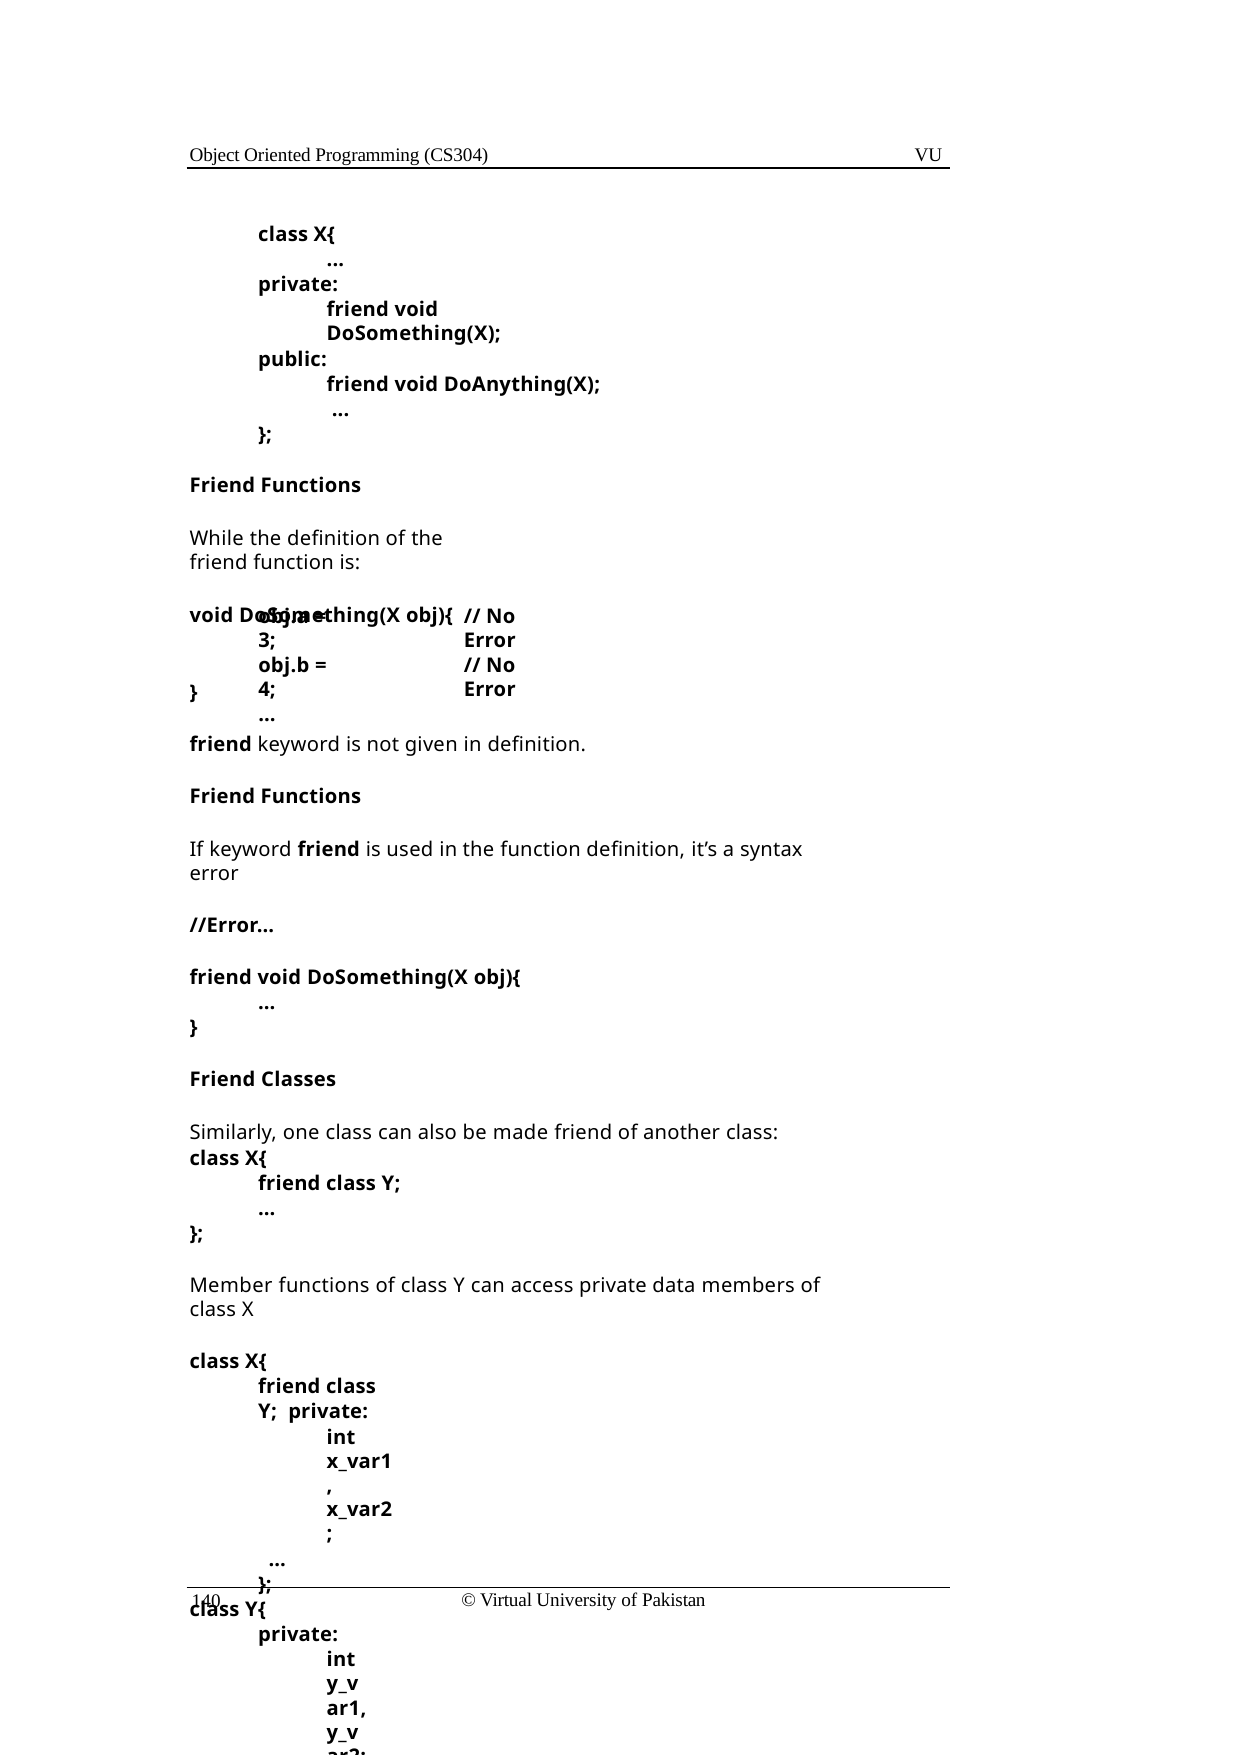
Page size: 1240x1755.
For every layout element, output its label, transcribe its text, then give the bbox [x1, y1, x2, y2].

text_box } friend keyword is not given in definition. Friend Functions If keyword friend is used in the function definition, it’s a syntax error //Error… friend void DoSomething(X obj){ … } Friend Classes Similarly, one class can also be made friend of another class: class X{ friend class Y; … }; Member functions of class Y can access private data members of class X class X{ friend class Y; private: int x_var1, x_var2; ... }; class Y{ private: int y_var1, y_var2; [187, 678, 853, 1755]
text_box // No Error // No Error [461, 603, 567, 678]
text_box Object Oriented Programming (CS304) [187, 141, 493, 166]
text_box VU [912, 141, 945, 166]
text_box obj.a = 3; obj.b = 4; … [256, 603, 349, 678]
text_box class X{ ... private: friend void DoSomething(X); public: friend void DoAnything(X); ... }; Friend Functions While the definition of the friend function is: void DoSomething(X obj){ [187, 220, 609, 627]
